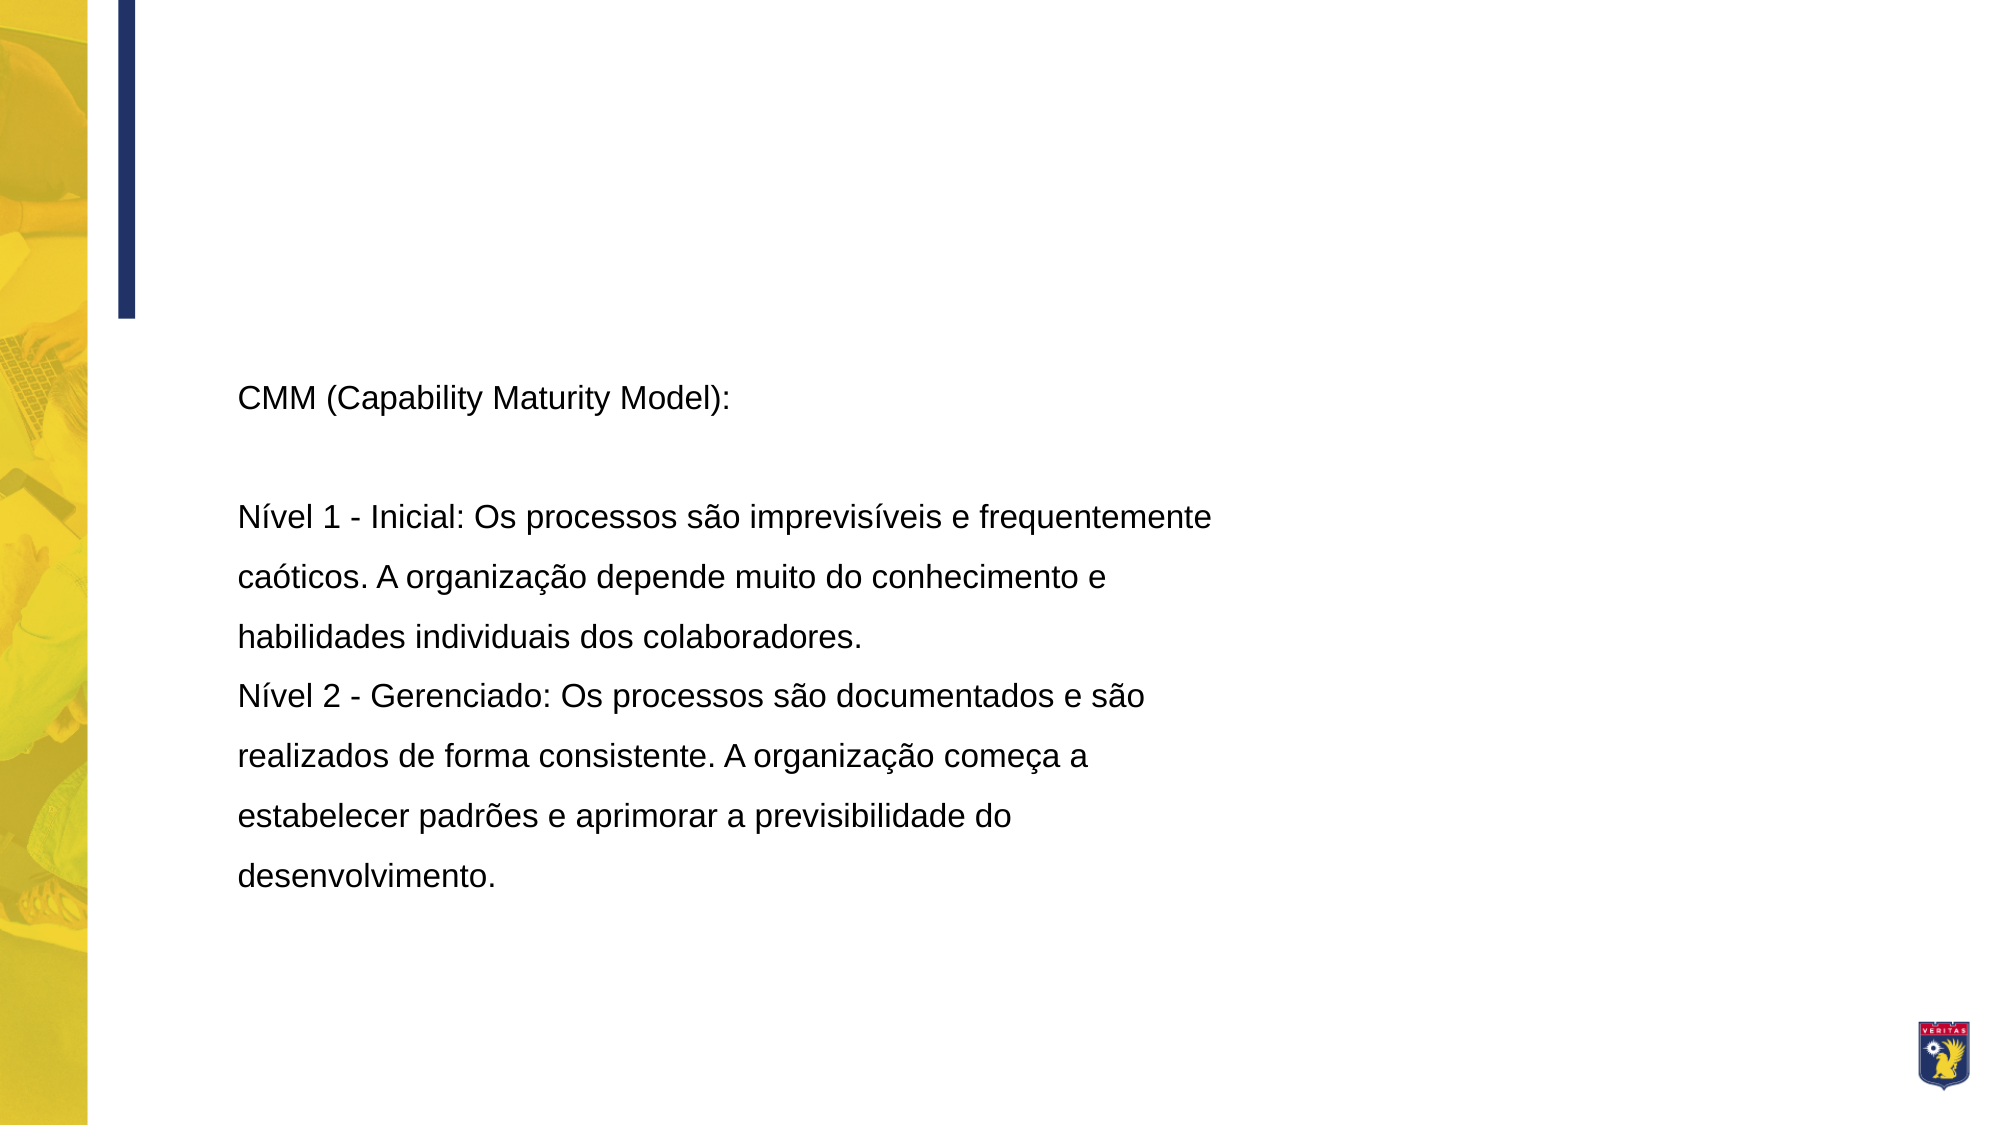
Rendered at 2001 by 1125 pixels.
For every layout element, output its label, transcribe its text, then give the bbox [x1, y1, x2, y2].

text_box CMM (Capability Maturity Model): Nível 1 - Inicial: Os processos são imprevisíveis e frequentemente caóticos. A organização depende muito do conhecimento e habilidades individuais dos colaboradores. Nível 2 - Gerenciado: Os processos são documentados e são realizados de forma consistente. A organização começa a estabelecer padrões e aprimorar a previsibilidade do desenvolvimento. [222, 348, 1284, 975]
picture [0, 0, 2001, 1125]
text_box [117, 0, 136, 320]
